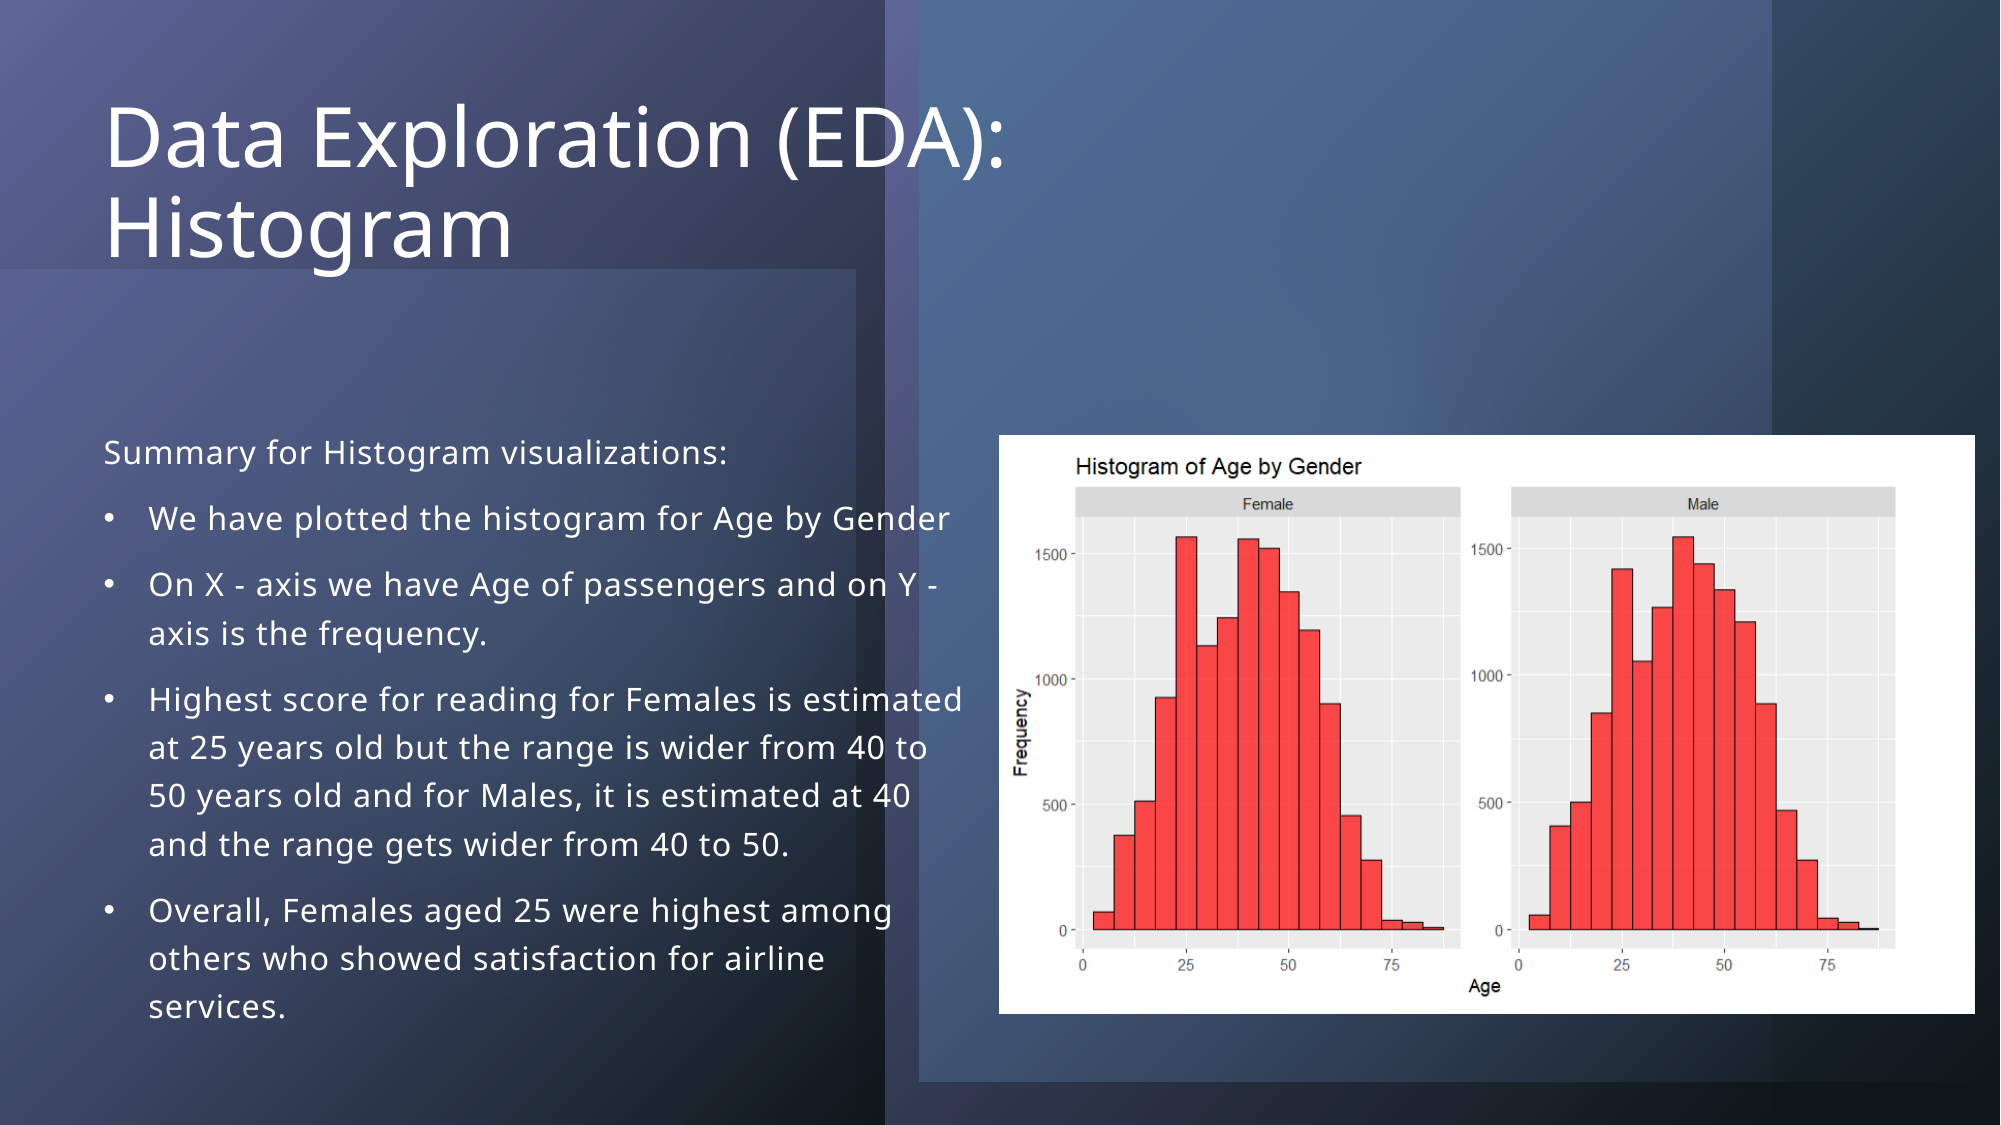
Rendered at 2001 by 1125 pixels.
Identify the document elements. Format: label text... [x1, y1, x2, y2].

list Summary for Histogram visualizations: We have plotted the histogram for Age by Gender On X - axis we have Age of passengers and on Y - axis is the frequency. Highest score for reading for Females is estimated at 25 years old but the range is wider from 40 to 50 years old and for Males, it is estimated at 40 and the range gets wider from 40 to 50. Overall, Females aged 25 were highest among others who showed satisfaction for airline services. [88, 414, 983, 1035]
picture [999, 435, 1975, 1014]
title Data Exploration (EDA): Histogram [88, 88, 1910, 386]
